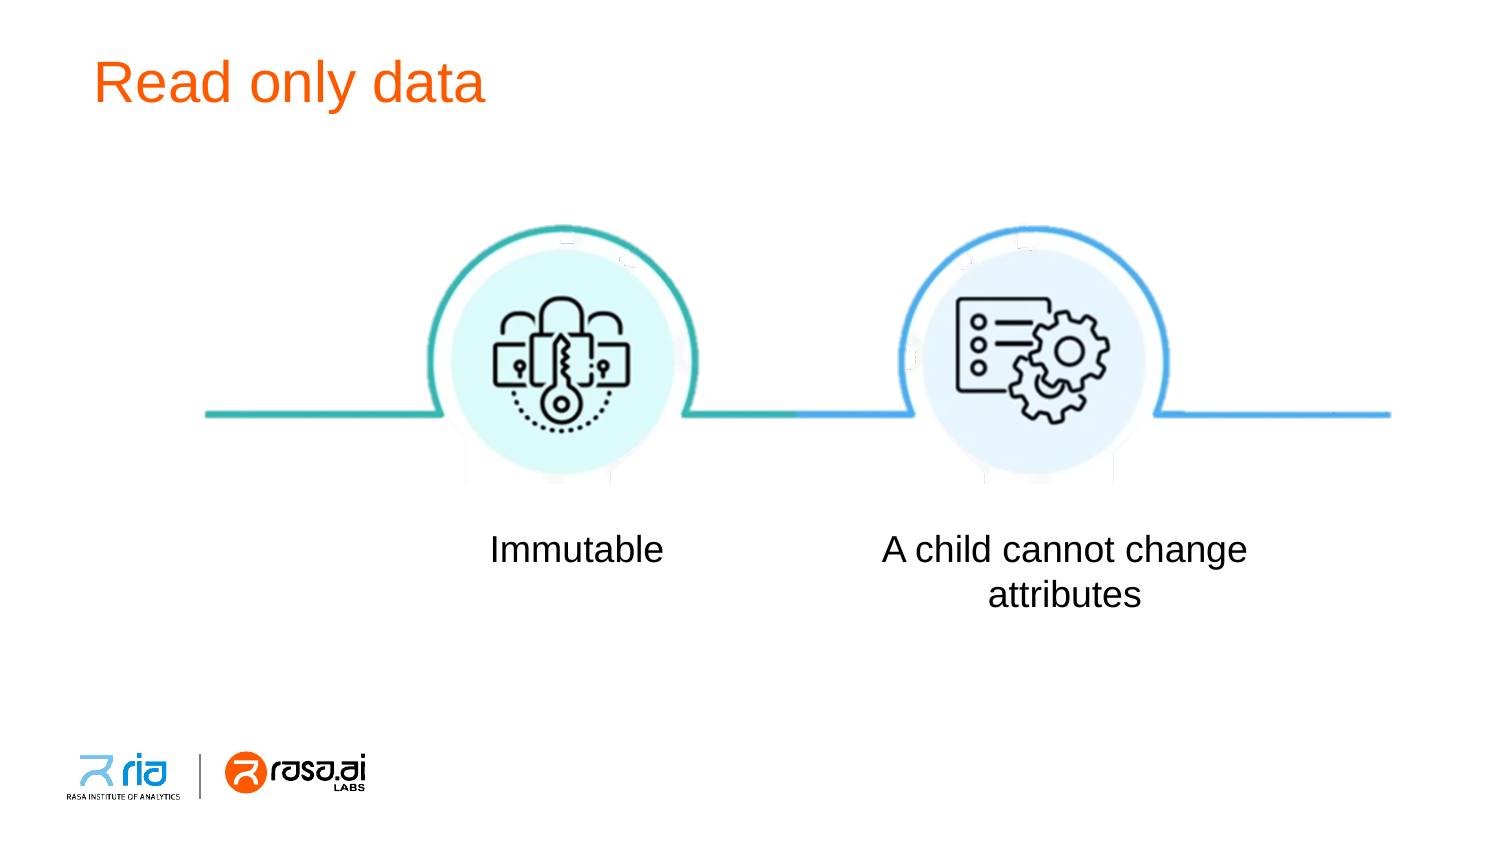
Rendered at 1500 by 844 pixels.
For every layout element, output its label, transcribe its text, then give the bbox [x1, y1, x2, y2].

title Read only data [93, 44, 1343, 116]
picture [58, 744, 188, 808]
text_box A child cannot change attributes [866, 517, 1264, 623]
picture [191, 213, 1411, 484]
text_box Immutable [474, 517, 680, 578]
